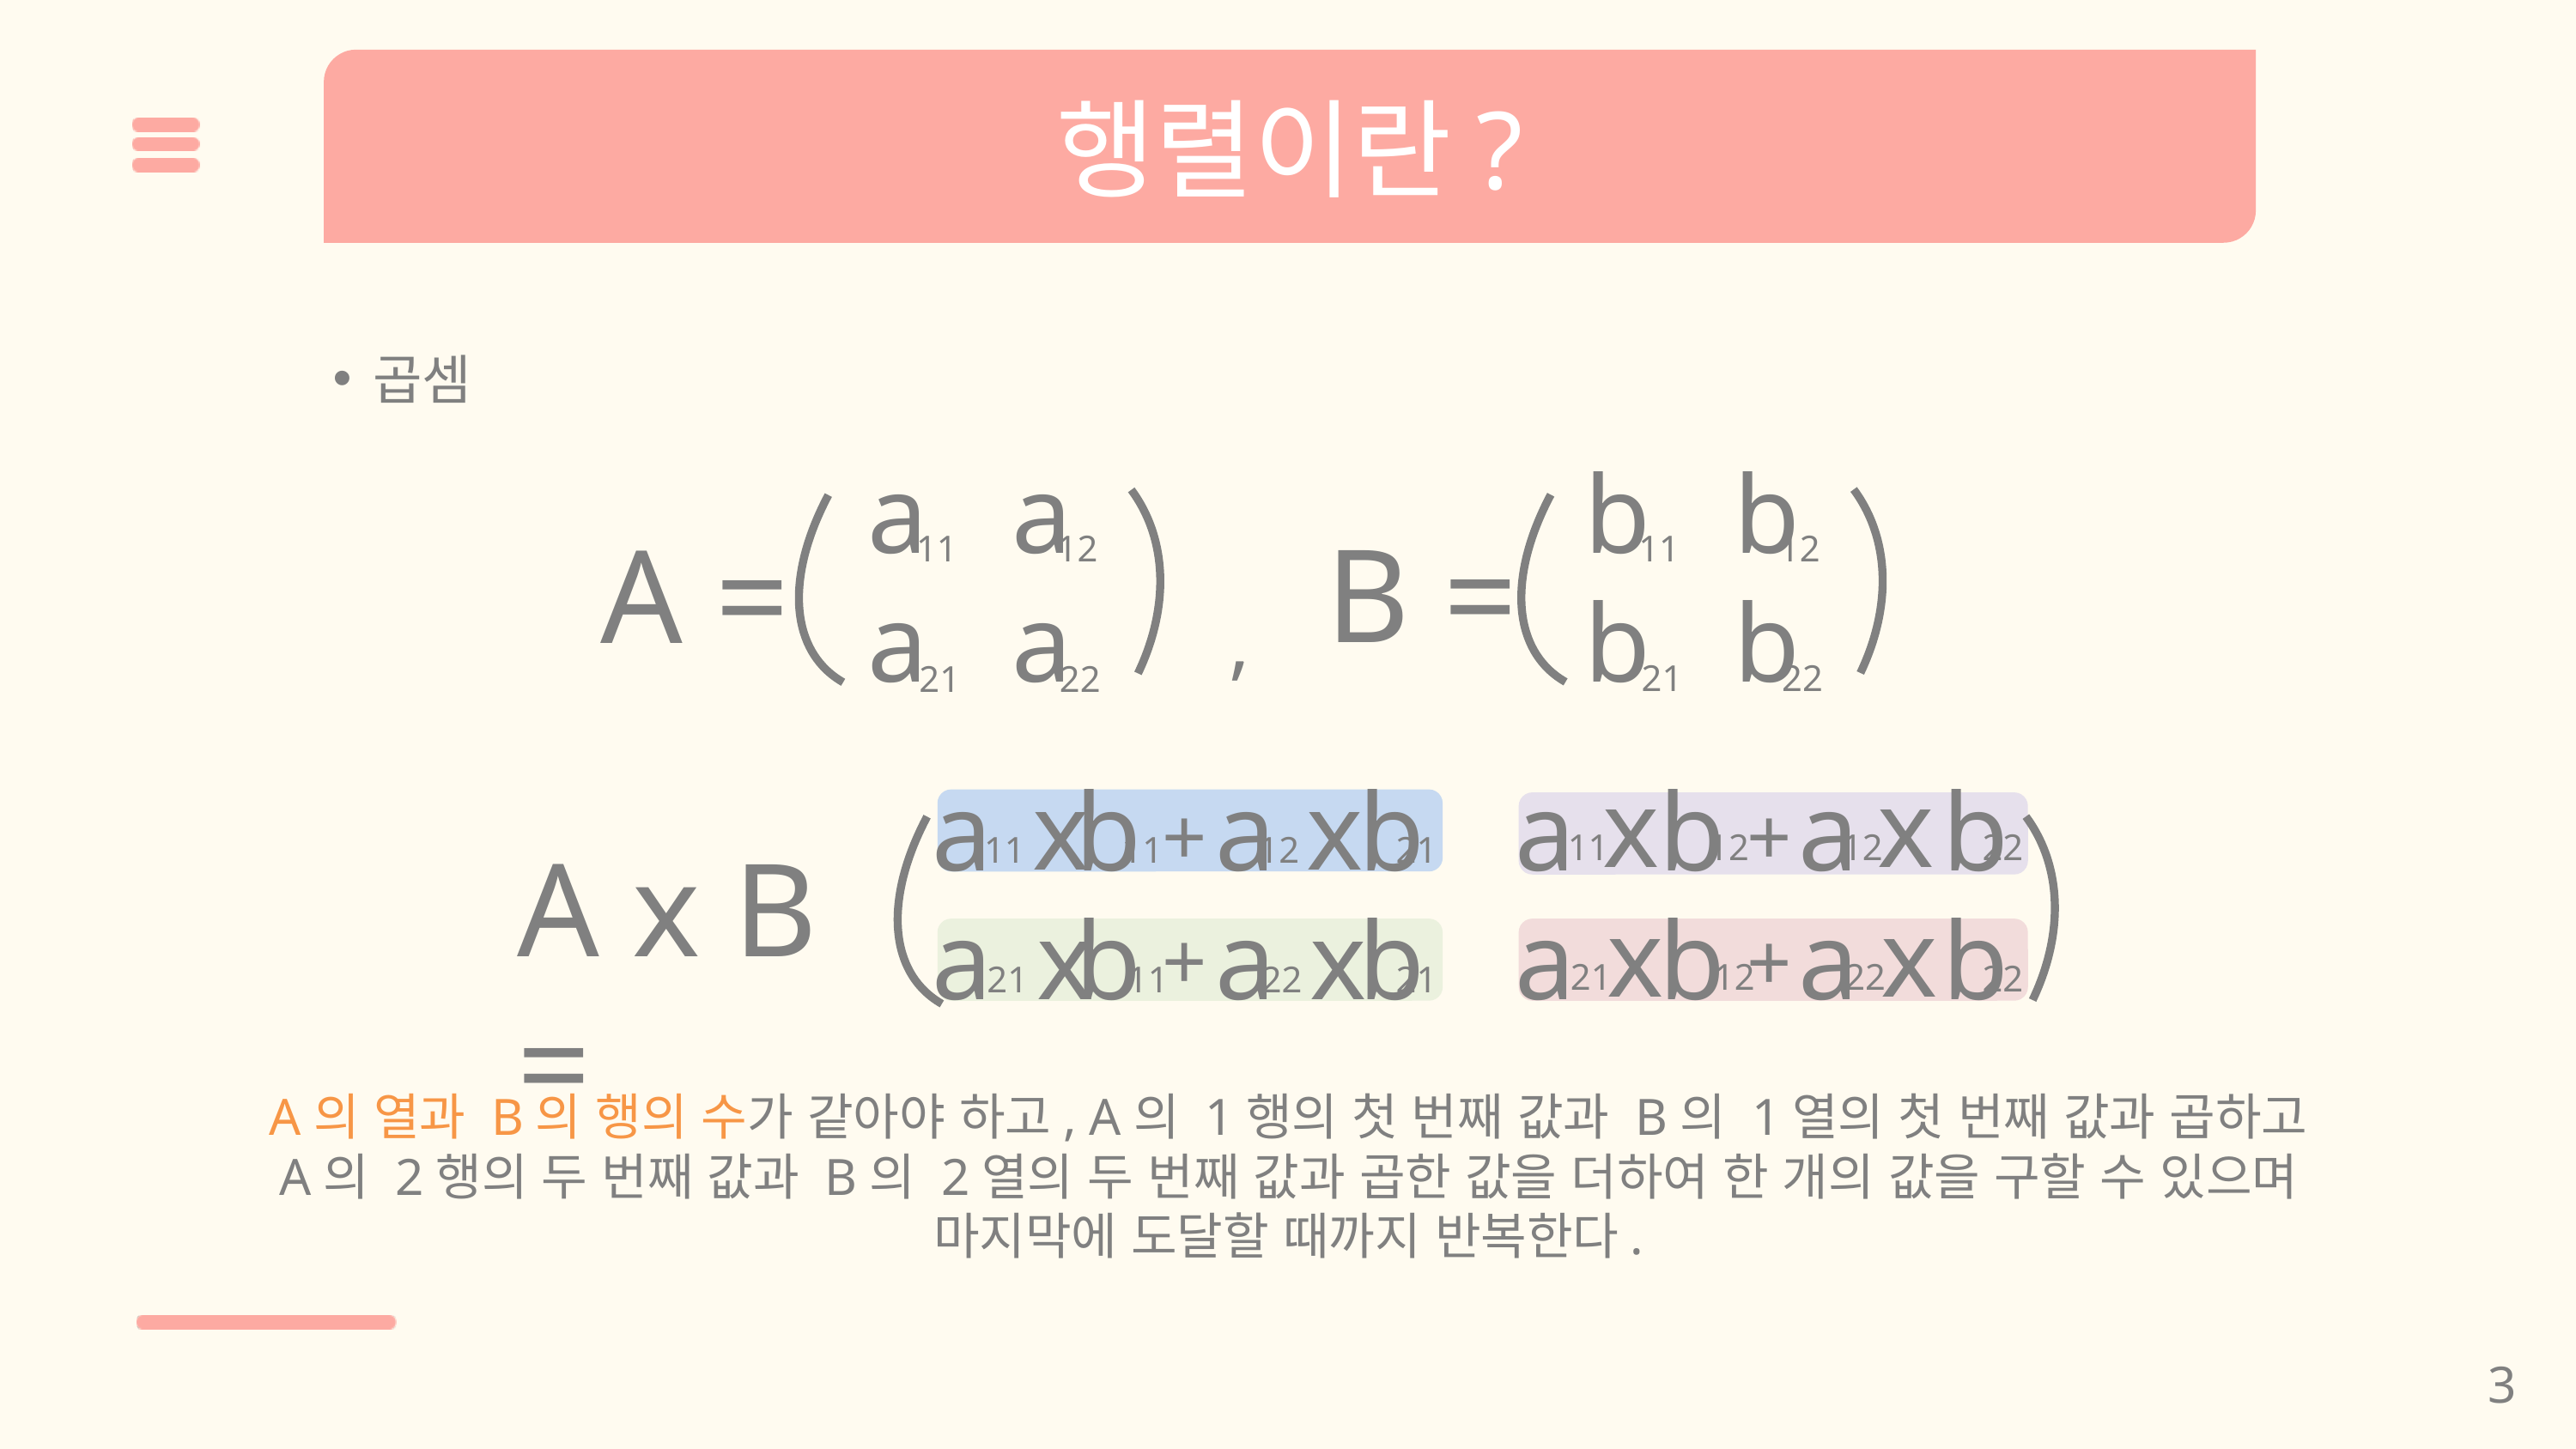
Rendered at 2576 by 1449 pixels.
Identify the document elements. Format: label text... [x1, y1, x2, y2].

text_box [504, 670, 2073, 1163]
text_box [132, 118, 200, 173]
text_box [136, 1315, 397, 1330]
text_box A의 열과 B의 행의 수가 같아야 하고, A의 1행의 첫 번째 값과 B의 1열의 첫 번째 값과 곱하고 A의 2행의 두 번째 값과 B의 2열의 두 번째 값과 곱한 값을 더하여 한 개의 값을 구할 수 있으며 마지막에 도달할 때까지 반복한다. [257, 1078, 2320, 1271]
text_box 곱셈 [319, 339, 484, 417]
text_box 3 [2476, 1346, 2530, 1420]
text_box 행렬이란? [322, 47, 2258, 245]
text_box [587, 348, 1990, 668]
